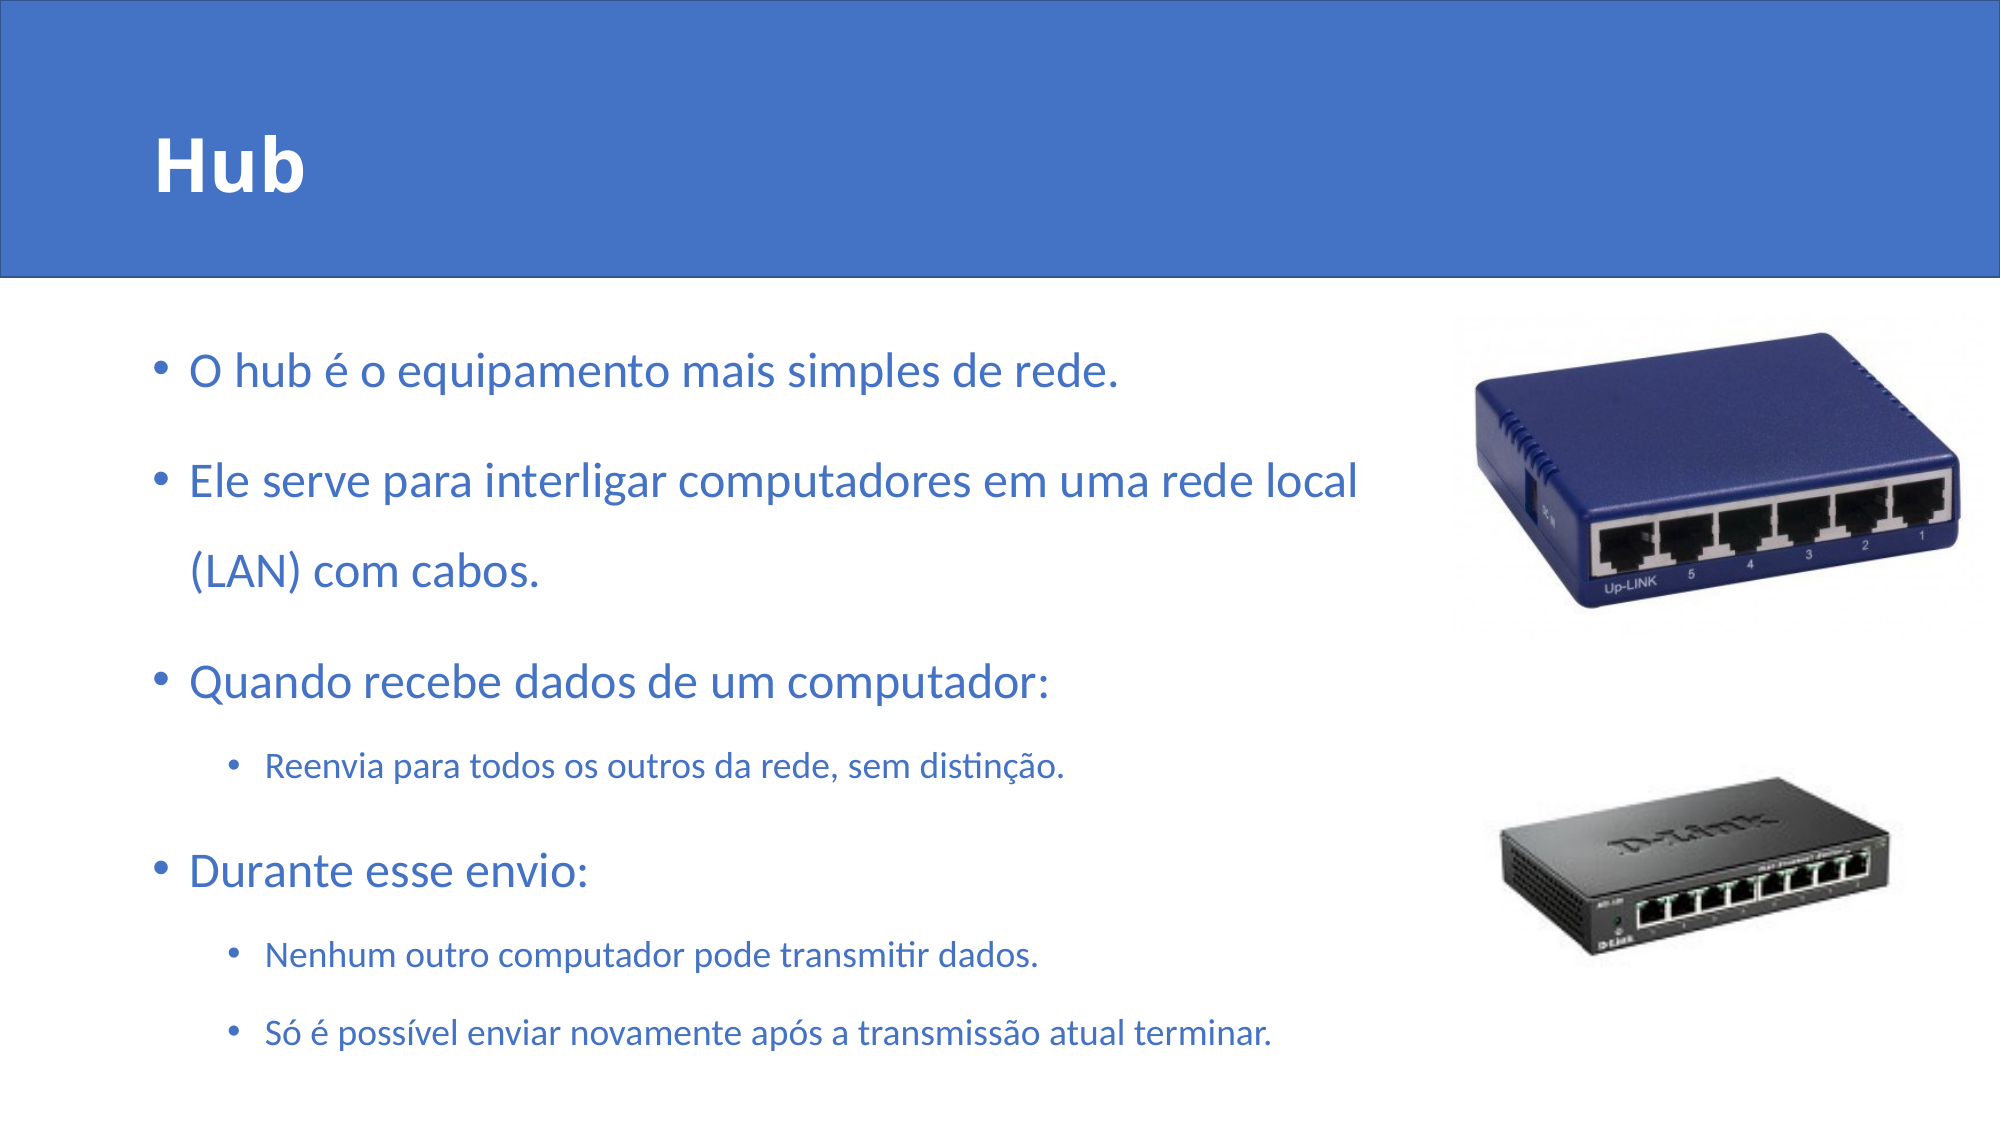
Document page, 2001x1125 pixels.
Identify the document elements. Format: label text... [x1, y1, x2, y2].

title Hub [137, 59, 1863, 278]
picture [1454, 311, 1984, 1096]
list O hub é o equipamento mais simples de rede. Ele serve para interligar computadores em uma rede local (LAN) com cabos. Quando recebe dados de um computador: Reenvia para todos os outros da rede, sem distinção. Durante esse envio: Nenhum outro computador pode transmitir dados. Só é possível enviar novamente após a transmissão atual terminar. [137, 299, 1455, 1014]
text_box [0, 0, 2000, 278]
